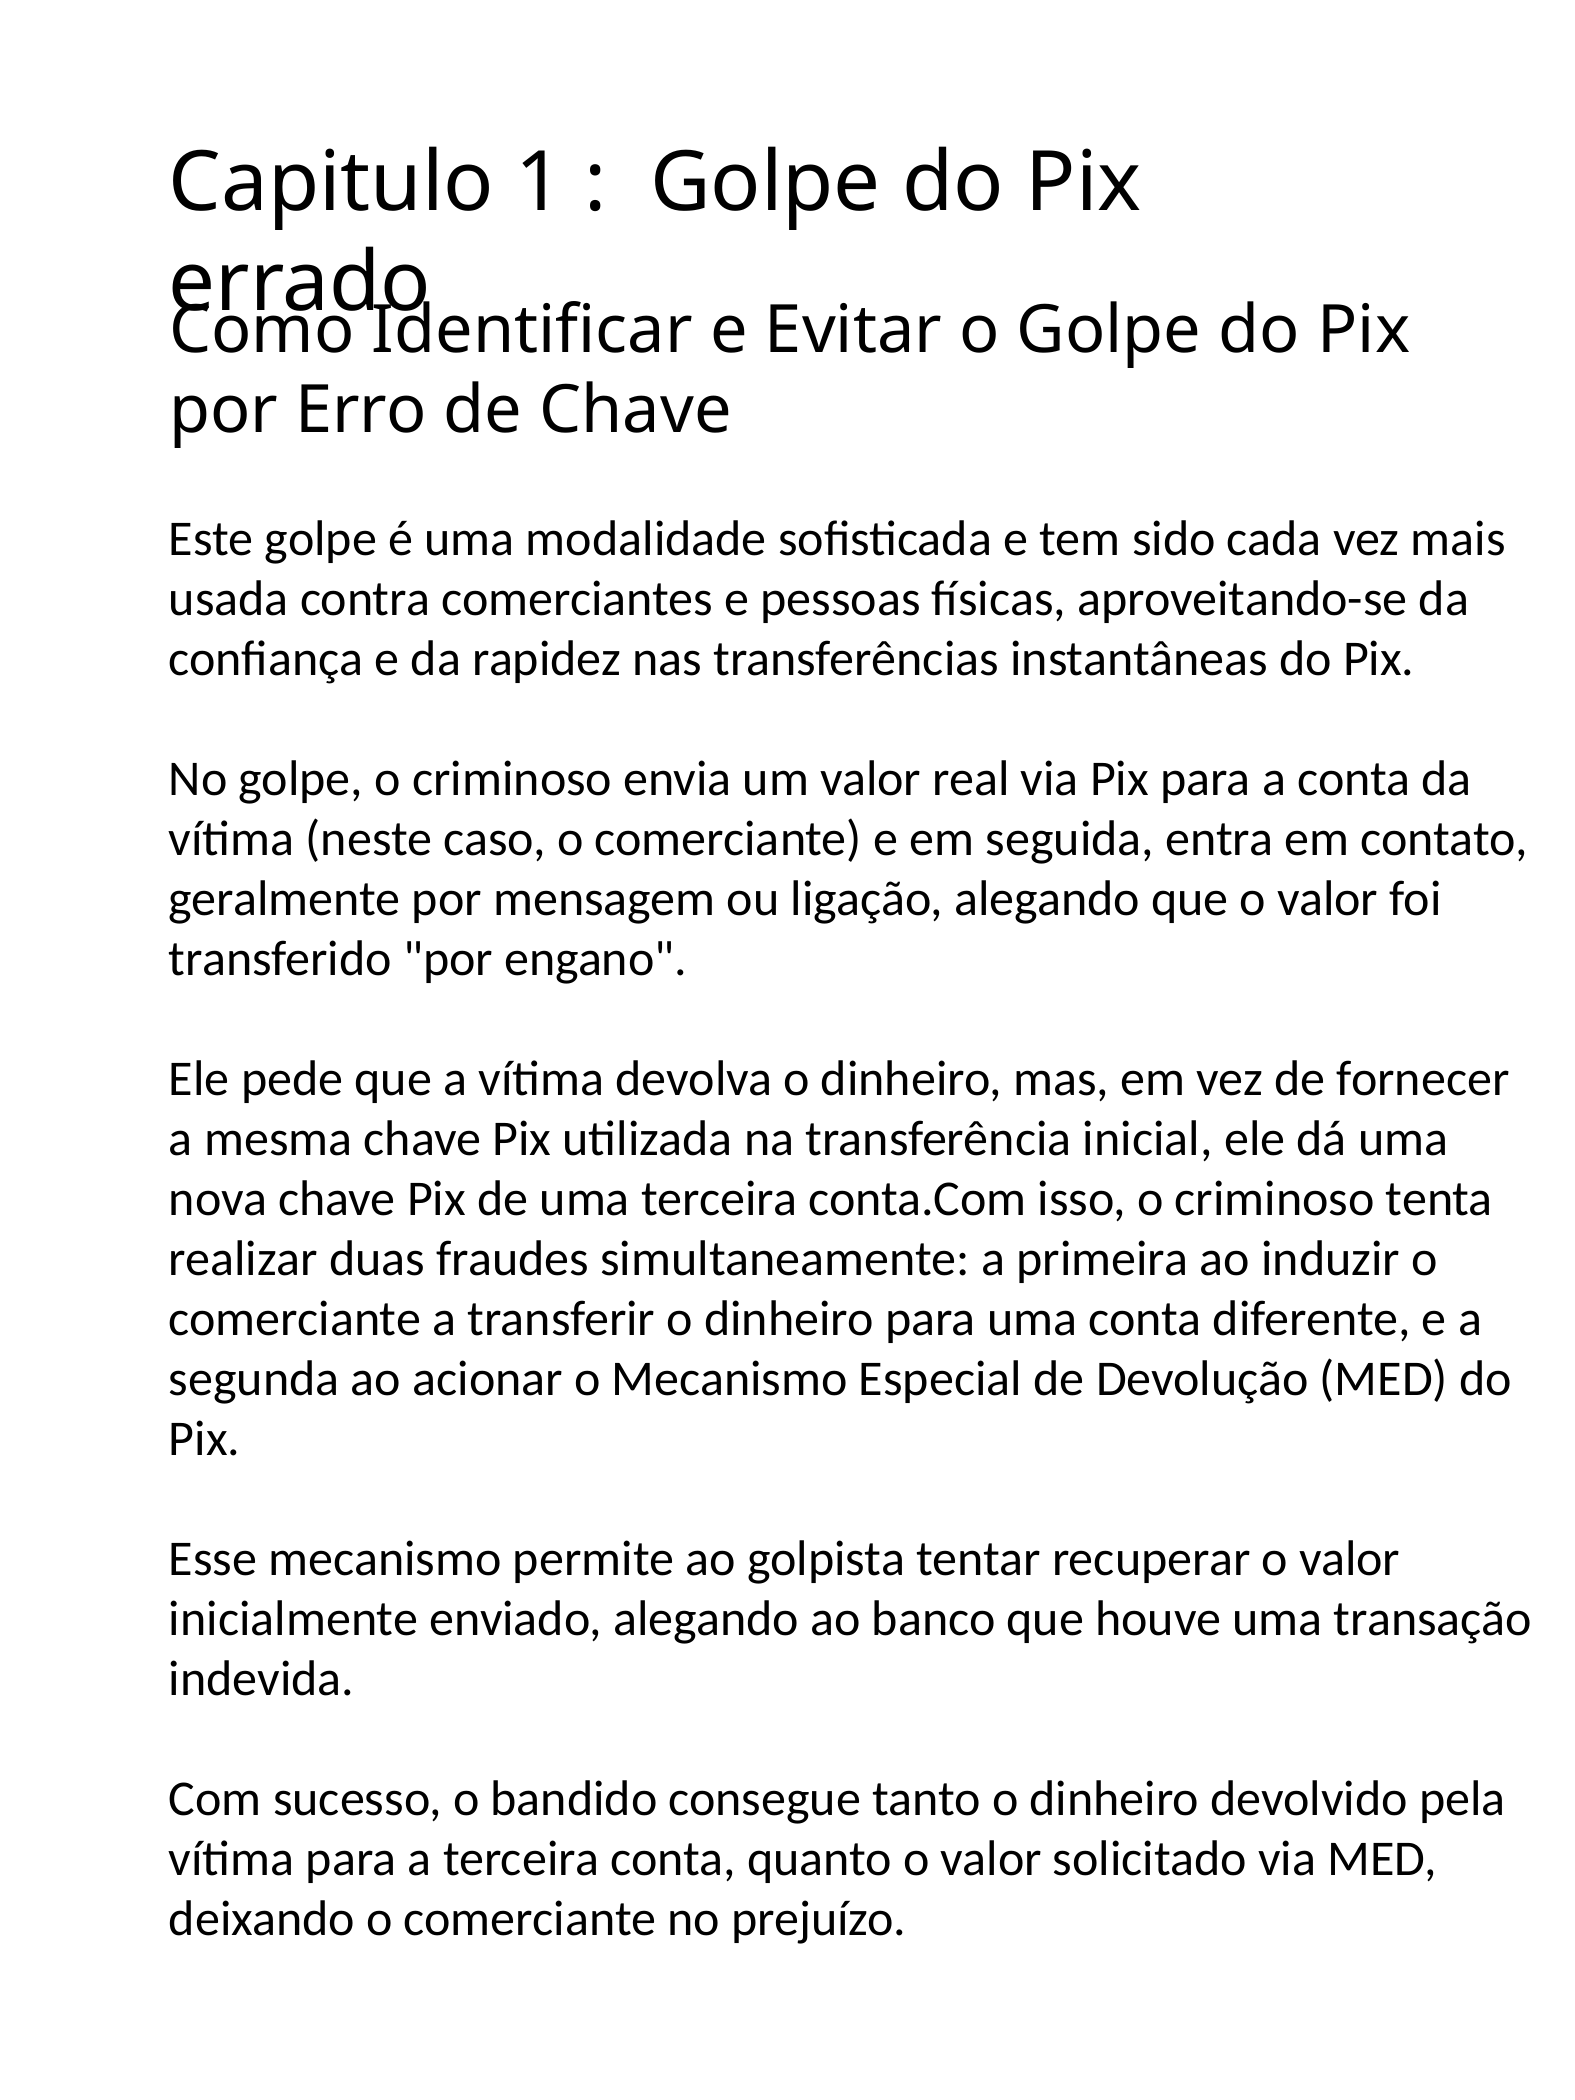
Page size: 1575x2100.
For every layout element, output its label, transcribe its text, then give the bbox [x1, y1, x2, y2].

text_box Capitulo 1 : Golpe do Pix errado [154, 119, 1342, 278]
text_box Este golpe é uma modalidade sofisticada e tem sido cada vez mais usada contra comerciantes e pessoas físicas, aproveitando-se da confiança e da rapidez nas transferências instantâneas do Pix. No golpe, o criminoso envia um valor real via Pix para a conta da vítima (neste caso, o comerciante) e em seguida, entra em contato, geralmente por mensagem ou ligação, alegando que o valor foi transferido "por engano". Ele pede que a vítima devolva o dinheiro, mas, em vez de fornecer a mesma chave Pix utilizada na transferência inicial, ele dá uma nova chave Pix de uma terceira conta.Com isso, o criminoso tenta realizar duas fraudes simultaneamente: a primeira ao induzir o comerciante a transferir o dinheiro para uma conta diferente, e a segunda ao acionar o Mecanismo Especial de Devolução (MED) do Pix. Esse mecanismo permite ao golpista tentar recuperar o valor inicialmente enviado, alegando ao banco que houve uma transação indevida. Com sucesso, o bandido consegue tanto o dinheiro devolvido pela vítima para a terceira conta, quanto o valor solicitado via MED, deixando o comerciante no prejuízo. [154, 498, 1548, 1954]
text_box Como Identificar e Evitar o Golpe do Pix por Erro de Chave [154, 278, 1466, 454]
